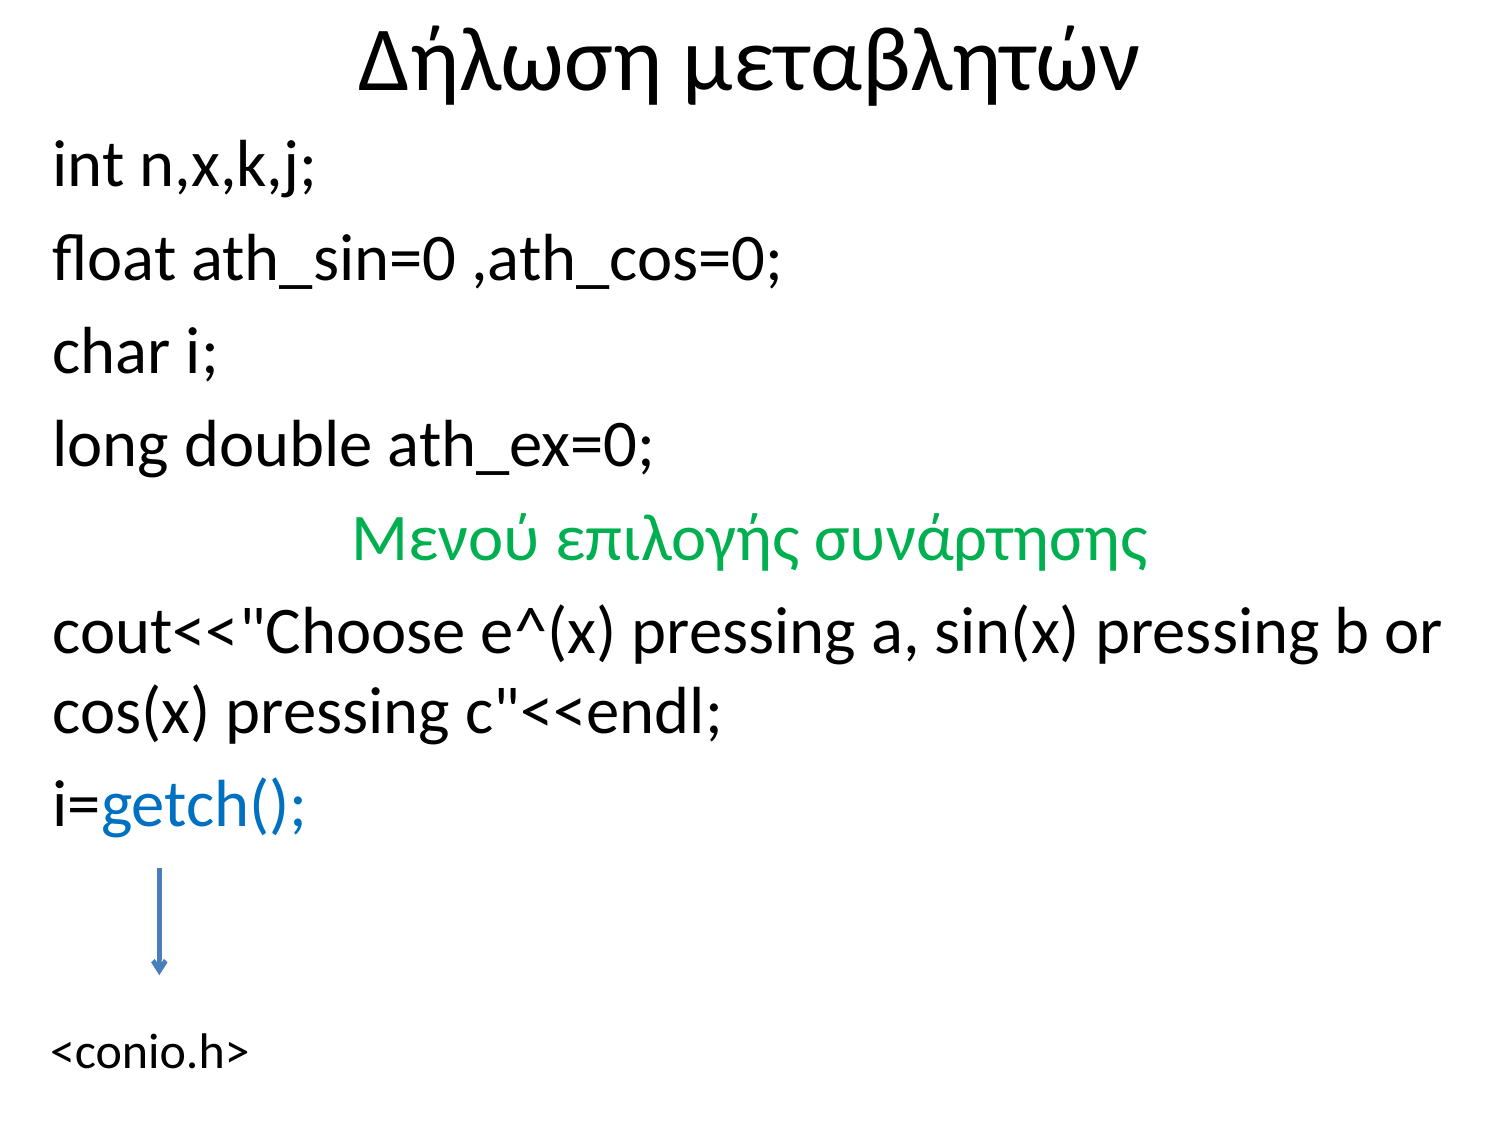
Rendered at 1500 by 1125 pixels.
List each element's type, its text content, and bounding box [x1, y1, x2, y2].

list int n,x,k,j; float ath_sin=0 ,ath_cos=0; char i; long double ath_ex=0; Μενού επιλογής συνάρτησης cout<<"Choose e^(x) pressing a, sin(x) pressing b or cos(x) pressing c"<<endl; i=getch(); [37, 112, 1463, 976]
text_box <conio.h> [35, 1011, 284, 1087]
title Δήλωση μεταβλητών [75, 0, 1425, 112]
